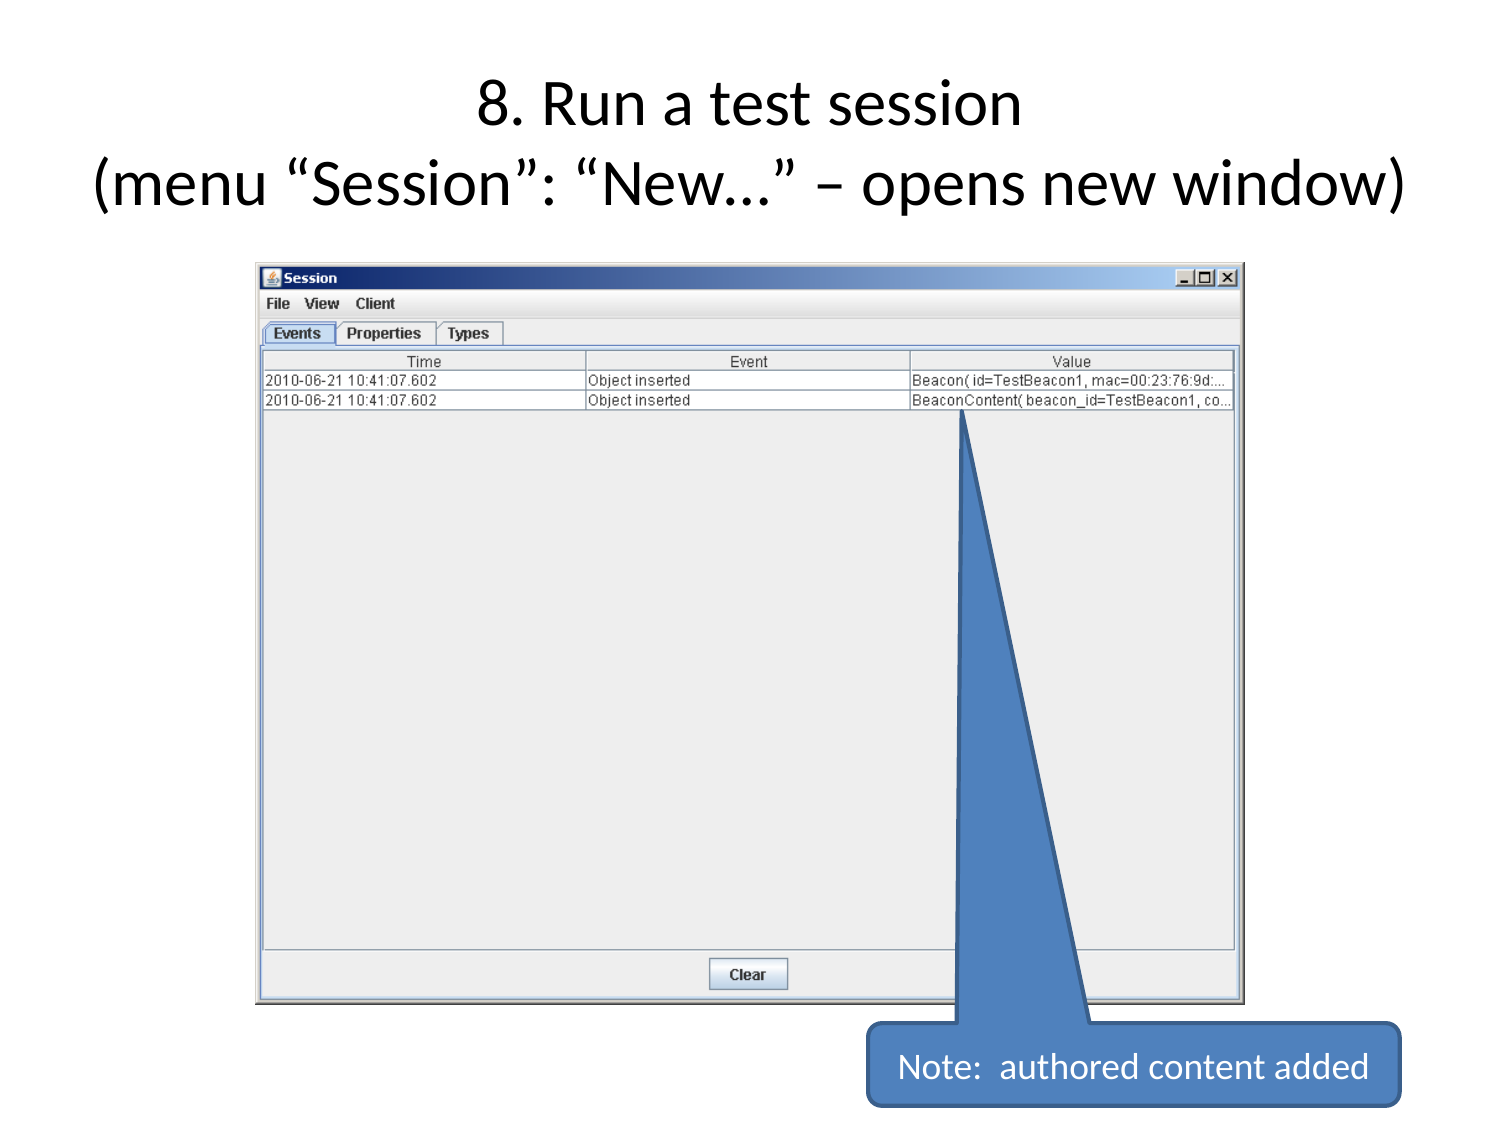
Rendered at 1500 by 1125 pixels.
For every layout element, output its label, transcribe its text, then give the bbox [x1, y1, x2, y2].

text_box Note: authored content added [866, 1014, 1402, 1108]
title 8. Run a test session (menu “Session”: “New…” – opens new window) [75, 45, 1425, 233]
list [254, 262, 1246, 1006]
